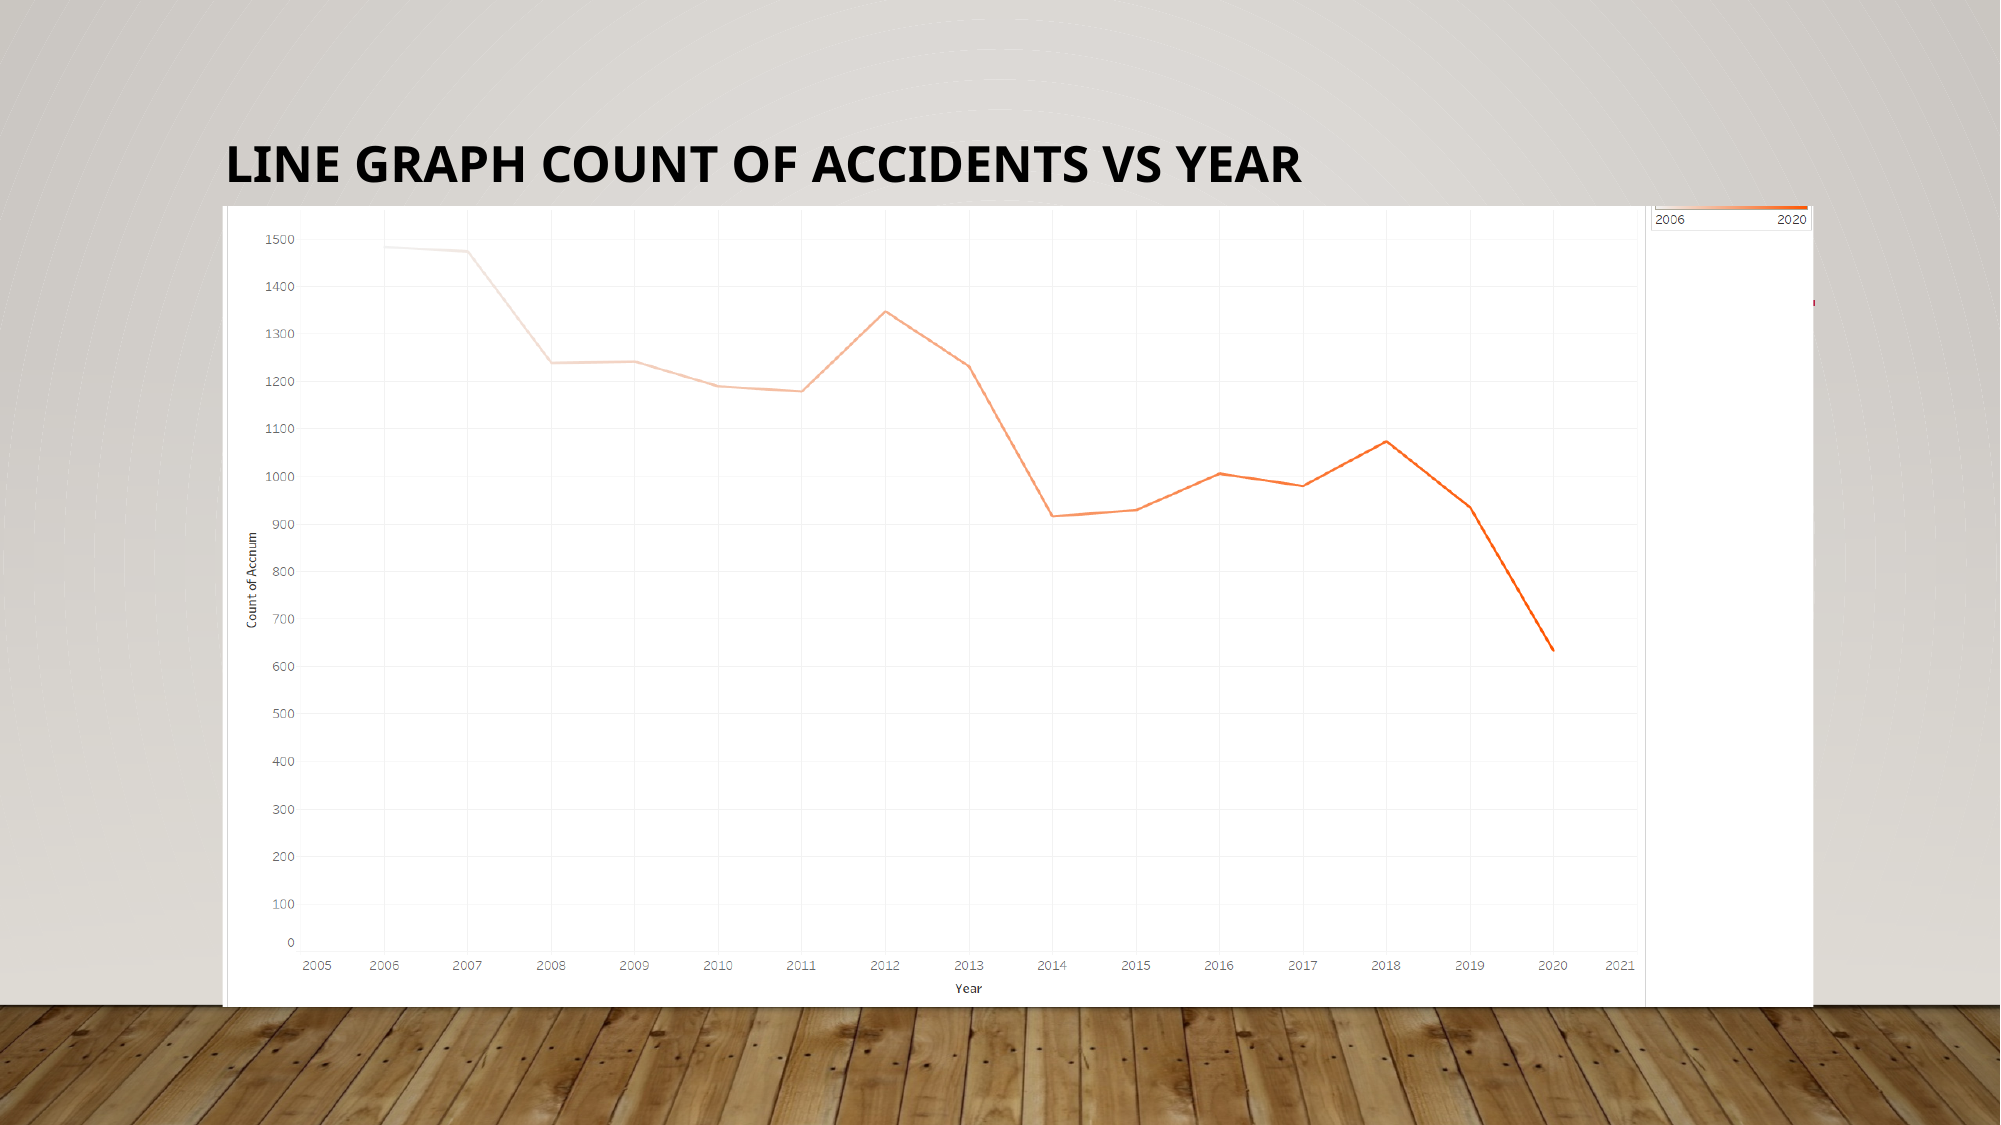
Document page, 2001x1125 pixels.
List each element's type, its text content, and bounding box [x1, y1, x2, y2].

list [222, 206, 1814, 1007]
title Line graph Count of Accidents VS Year [209, 131, 1814, 305]
picture [0, 1005, 2000, 1125]
